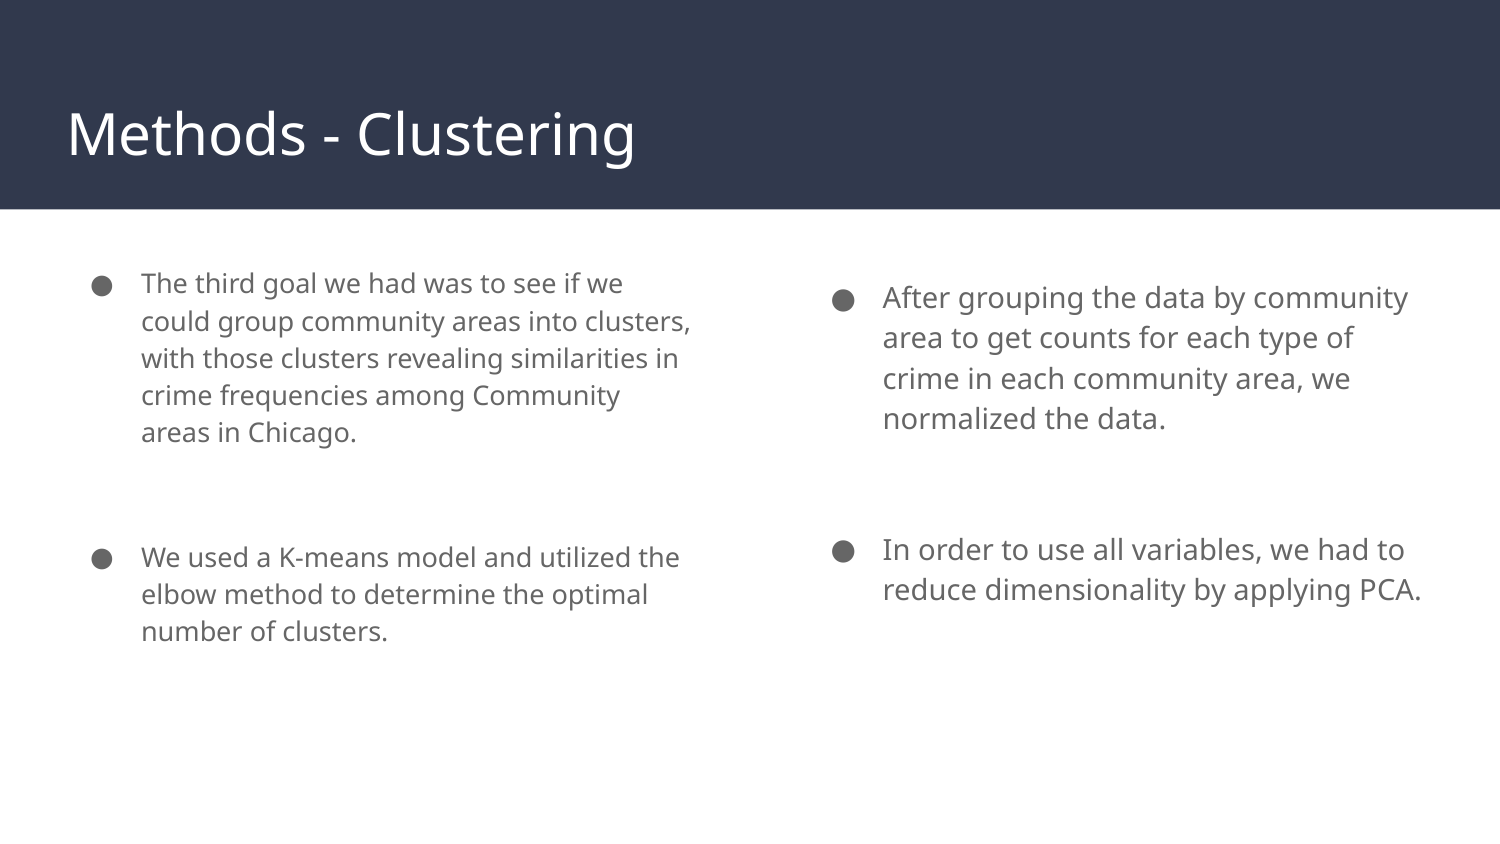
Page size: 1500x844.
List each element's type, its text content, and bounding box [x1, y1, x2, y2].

title Methods - Clustering [51, 82, 1449, 185]
list After grouping the data by community area to get counts for each type of crime in each community area, we normalized the data. In order to use all variables, we had to reduce dimensionality by applying PCA. [792, 259, 1449, 764]
list The third goal we had was to see if we could group community areas into clusters, with those clusters revealing similarities in crime frequencies among Community areas in Chicago. We used a K-means model and utilized the elbow method to determine the optimal number of clusters. [51, 247, 708, 752]
